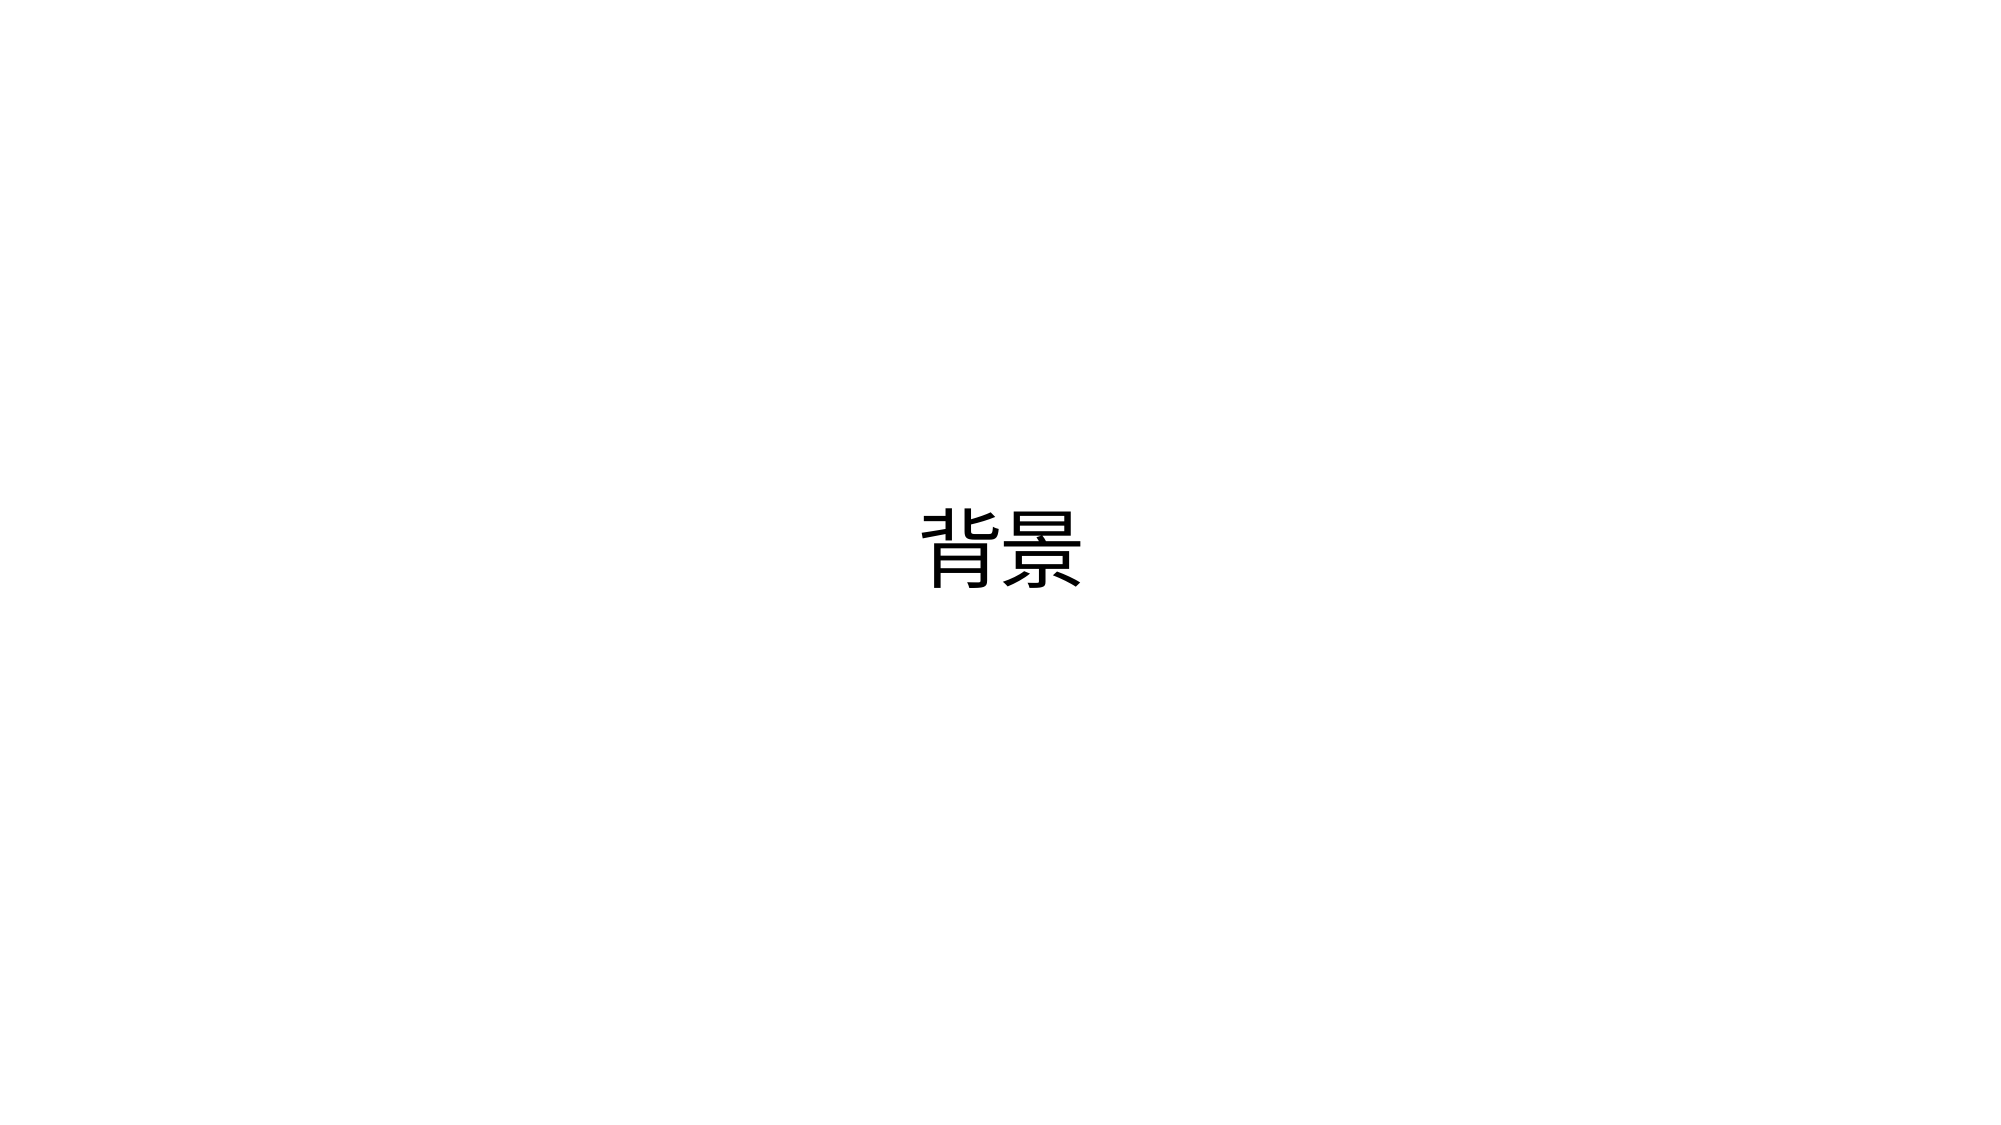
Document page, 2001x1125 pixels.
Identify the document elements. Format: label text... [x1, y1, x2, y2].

title 背景 [790, 492, 1212, 683]
